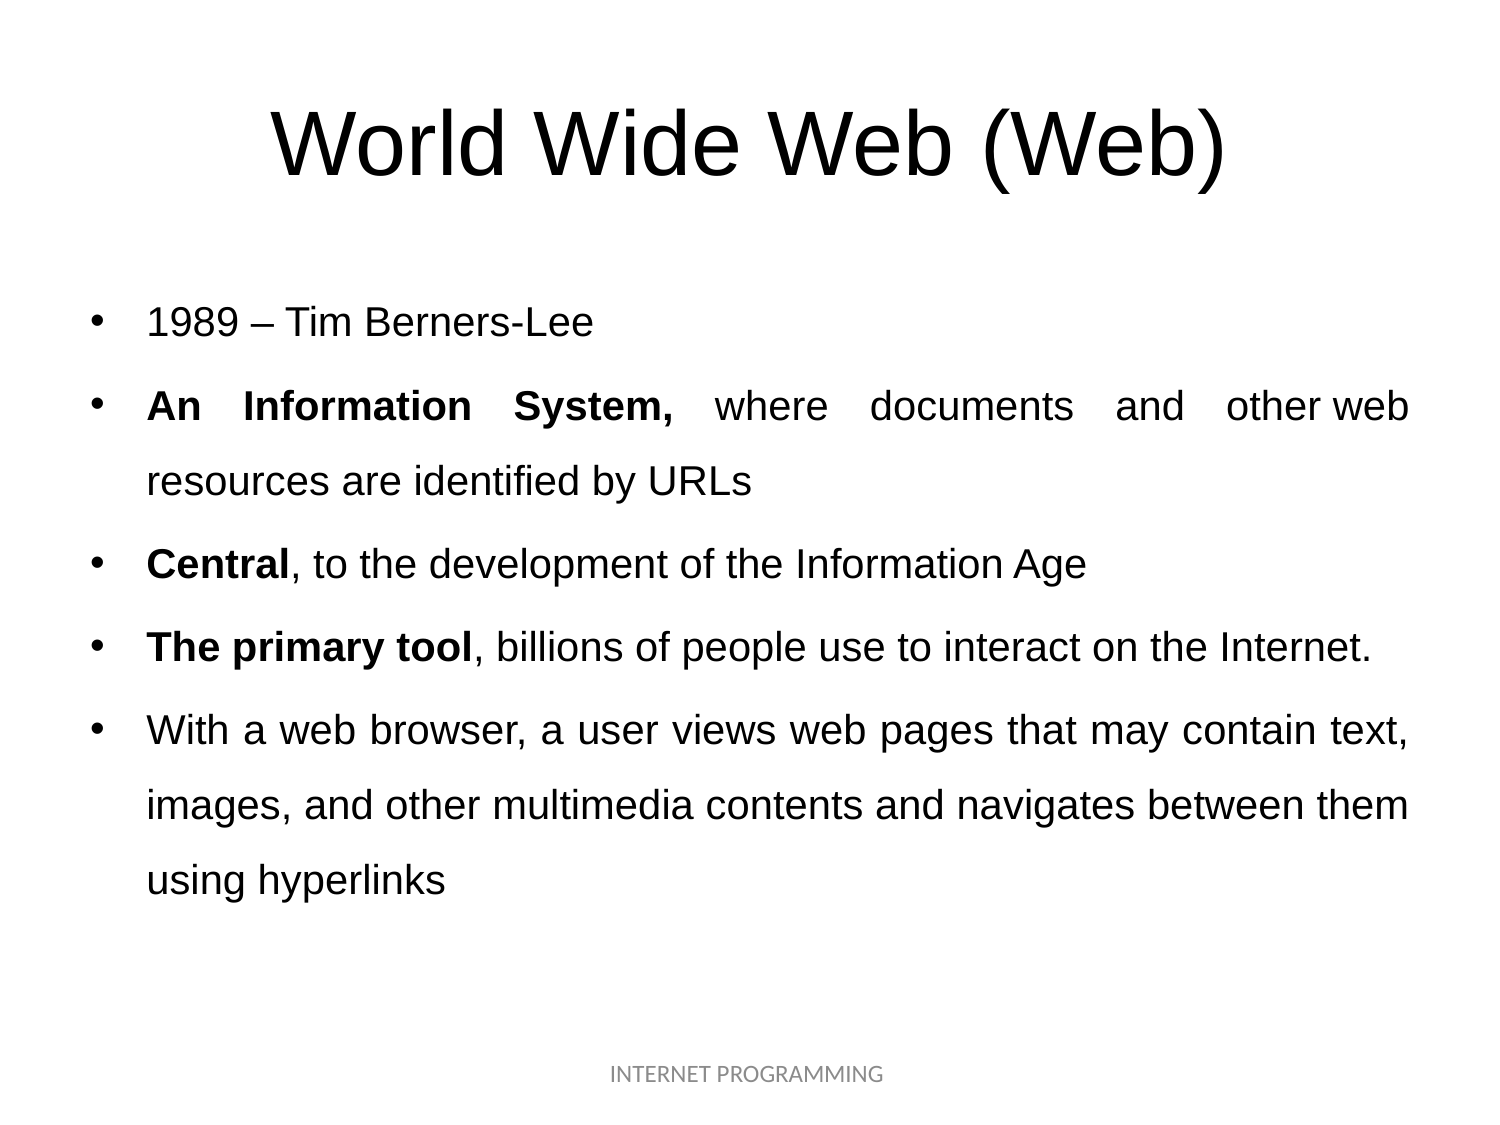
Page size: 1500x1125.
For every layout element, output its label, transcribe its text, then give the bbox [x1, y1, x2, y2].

title World Wide Web (Web) [75, 45, 1425, 233]
footer INTERNET PROGRAMMING [512, 1042, 988, 1103]
list 1989 – Tim Berners-Lee An Information System, where documents and other web resources are identified by URLs Central, to the development of the Information Age The primary tool, billions of people use to interact on the Internet. With a web browser, a user views web pages that may contain text, images, and other multimedia contents and navigates between them using hyperlinks [75, 262, 1425, 1005]
